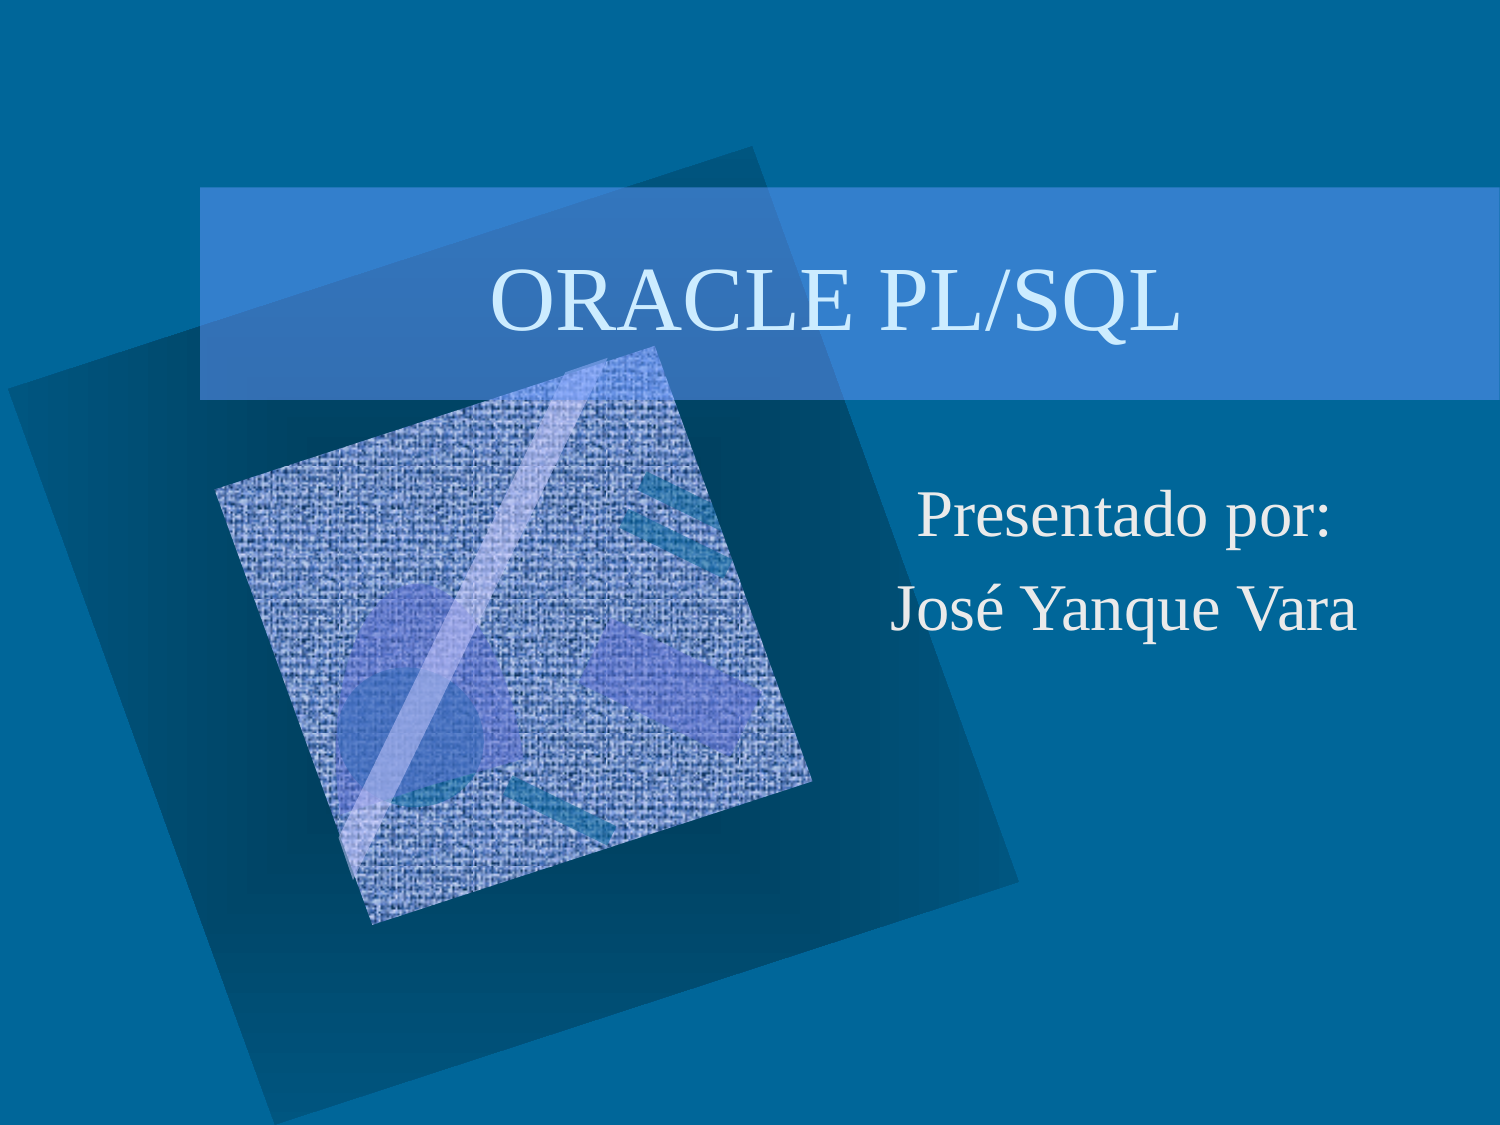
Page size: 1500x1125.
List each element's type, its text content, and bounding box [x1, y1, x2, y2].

title ORACLE PL/SQL [199, 200, 1475, 388]
subtitle Presentado por: José Yanque Vara [774, 462, 1475, 988]
picture [356, 400, 774, 924]
picture [216, 400, 551, 832]
